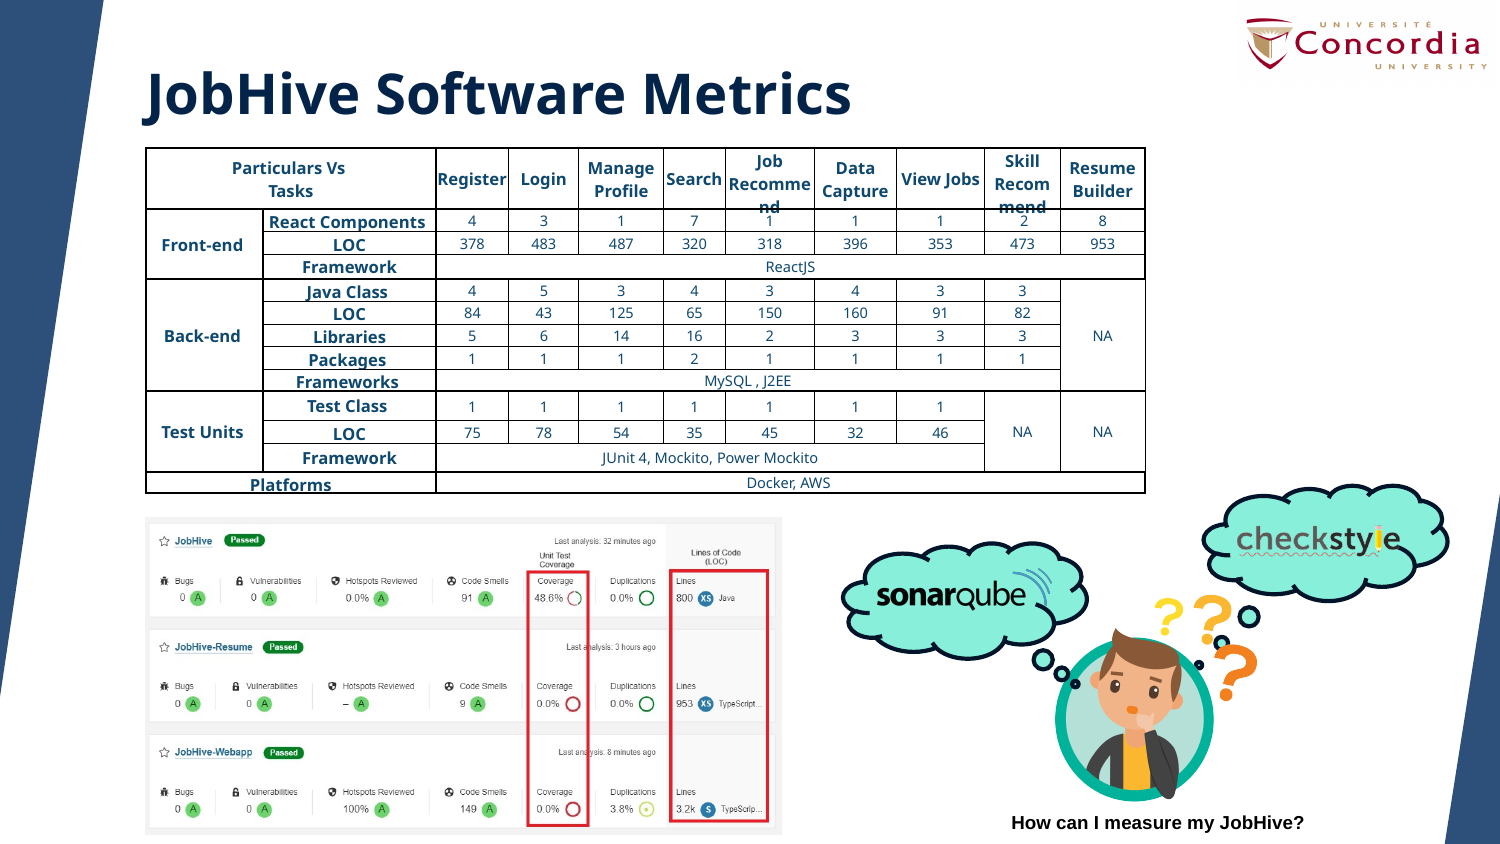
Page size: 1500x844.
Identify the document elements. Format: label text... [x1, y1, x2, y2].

table_cell 1 [897, 210, 984, 231]
table_cell 125 [579, 302, 663, 324]
table_cell 473 [985, 232, 1060, 254]
table_cell 3 [985, 280, 1060, 301]
table_cell Test Units [147, 392, 262, 471]
table_cell 1 [897, 347, 984, 369]
table_cell 1 [726, 210, 814, 231]
table_cell NA [985, 392, 1060, 471]
text_box [1201, 483, 1450, 604]
table_cell 1 [509, 392, 578, 420]
table_cell Packages [264, 347, 435, 369]
table_cell 4 [664, 280, 725, 301]
table_cell Framework [264, 444, 435, 471]
table_cell 1 [726, 347, 814, 369]
table_cell 1 [579, 347, 663, 369]
table_header Job Recommend [726, 149, 814, 208]
table_cell 320 [664, 232, 725, 254]
text_box [840, 561, 872, 640]
table_header Skill Recommend [985, 149, 1060, 208]
table_cell 1 [985, 347, 1060, 369]
table_cell 318 [726, 232, 814, 254]
picture [145, 517, 782, 835]
table_cell NA [1061, 280, 1145, 390]
table_header Data Capture [815, 149, 896, 208]
table_cell 1 [437, 392, 508, 420]
text_box [0, 0, 104, 697]
table_cell Framework [264, 255, 435, 278]
table_cell 14 [579, 325, 663, 346]
text_box [1057, 550, 1084, 583]
table_cell 8 [1061, 210, 1144, 231]
table_cell Front-end [147, 210, 262, 278]
table_cell Java Class [264, 280, 435, 301]
table_cell 91 [897, 302, 984, 324]
table_cell 4 [437, 210, 508, 231]
table_cell 32 [815, 421, 896, 443]
table_cell 35 [664, 421, 725, 443]
table_cell NA [1061, 392, 1145, 471]
table_cell Back-end [147, 280, 262, 390]
table_cell 7 [664, 210, 725, 231]
table_cell 1 [815, 392, 896, 420]
table_cell 3 [509, 210, 578, 231]
table_cell 6 [509, 325, 578, 346]
table_cell Libraries [264, 325, 435, 346]
table_cell 1 [815, 347, 896, 369]
table_cell 5 [437, 325, 508, 346]
table_header View Jobs [897, 149, 984, 208]
table_header Particulars Vs Tasks [147, 149, 435, 208]
text_box [1444, 493, 1500, 844]
table_header Resume Builder [1061, 149, 1144, 208]
table_cell 353 [897, 232, 984, 254]
table_header Search [664, 149, 725, 208]
table_cell 1 [726, 392, 814, 420]
table_cell 2 [664, 347, 725, 369]
table_cell 2 [985, 210, 1060, 231]
table_cell 78 [509, 421, 578, 443]
table_cell 16 [664, 325, 725, 346]
table_cell Test Class [264, 392, 435, 420]
table_cell 1 [897, 392, 984, 420]
table_cell 487 [579, 232, 663, 254]
table_cell 953 [1061, 232, 1144, 254]
table_cell 3 [897, 325, 984, 346]
table_cell 75 [437, 421, 508, 443]
table_cell ReactJS [437, 255, 1144, 278]
table_cell 5 [509, 280, 578, 301]
table_cell 3 [579, 280, 663, 301]
table_cell 483 [509, 232, 578, 254]
table_cell 46 [897, 421, 984, 443]
table_cell 4 [815, 280, 896, 301]
table_cell 3 [985, 325, 1060, 346]
table_cell Docker, AWS [437, 473, 1144, 492]
table_cell 396 [815, 232, 896, 254]
table_cell 4 [437, 280, 508, 301]
table_cell JUnit 4, Mockito, Power Mockito [437, 444, 984, 471]
table_cell LOC [264, 421, 435, 443]
table_cell Frameworks [264, 370, 435, 390]
picture [877, 502, 1267, 810]
table_cell Platforms [147, 473, 435, 492]
picture [1235, 520, 1402, 559]
table_cell LOC [264, 232, 435, 254]
text_box How can I measure my JobHive? [996, 803, 1324, 841]
table_cell 1 [815, 210, 896, 231]
table_cell 160 [815, 302, 896, 324]
table_header Manage Profile [579, 149, 663, 208]
table_cell 150 [726, 302, 814, 324]
picture [1235, 0, 1500, 87]
table_cell 1 [437, 347, 508, 369]
table_cell 43 [509, 302, 578, 324]
table_cell 2 [726, 325, 814, 346]
table_header Login [509, 149, 578, 208]
table_cell 3 [897, 280, 984, 301]
table_cell 3 [726, 280, 814, 301]
table_cell 1 [579, 210, 663, 231]
table_cell React Components [264, 210, 435, 231]
table_cell 84 [437, 302, 508, 324]
table_cell 82 [985, 302, 1060, 324]
table_cell 3 [815, 325, 896, 346]
text_box JobHive Software Metrics [135, 53, 1212, 132]
table_cell LOC [264, 302, 435, 324]
table_cell 65 [664, 302, 725, 324]
table_cell 54 [579, 421, 663, 443]
table_cell MySQL , J2EE [437, 370, 1060, 390]
table_header Register [437, 149, 508, 208]
table_cell 45 [726, 421, 814, 443]
table_cell 378 [437, 232, 508, 254]
table_cell 1 [579, 392, 663, 420]
table_cell 1 [509, 347, 578, 369]
table_cell 1 [664, 392, 725, 420]
